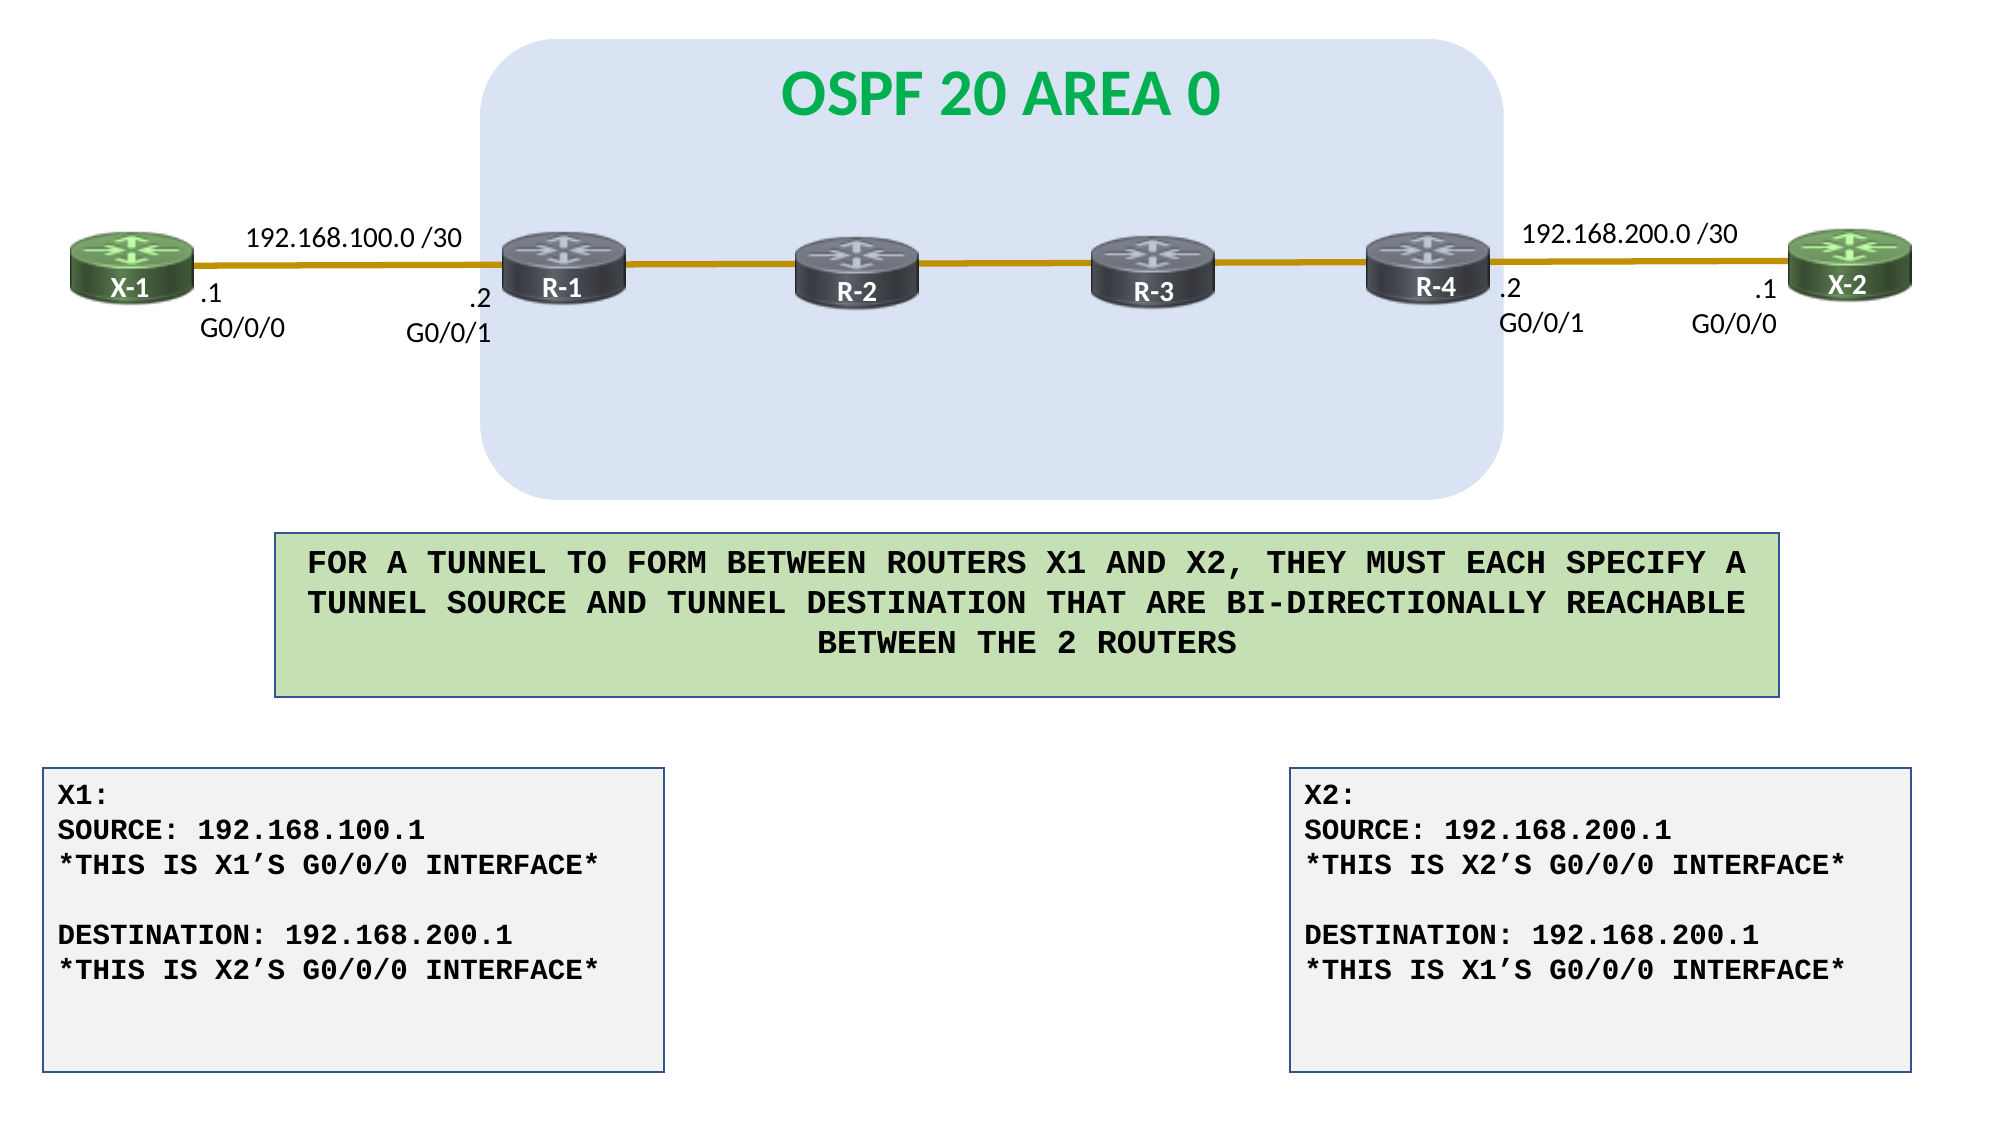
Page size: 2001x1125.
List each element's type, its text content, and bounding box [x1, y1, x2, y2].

picture [70, 207, 194, 331]
picture [1091, 211, 1215, 335]
text_box .1 G0/0/0 [1676, 266, 1792, 347]
text_box [477, 266, 1506, 502]
text_box 192.168.100.0 /30 [230, 211, 478, 260]
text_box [194, 260, 502, 266]
text_box [477, 36, 1506, 260]
text_box FOR A TUNNEL TO FORM BETWEEN ROUTERS X1 AND X2, THEY MUST EACH SPECIFY A TUNNEL SOURCE AND TUNNEL DESTINATION THAT ARE BI-DIRECTIONALLY REACHABLE BETWEEN THE 2 ROUTERS [274, 532, 1780, 698]
text_box OSPF 20 AREA 0 [766, 41, 1237, 136]
text_box .2 G0/0/1 [1484, 266, 1600, 346]
text_box .2 G0/0/1 [391, 270, 507, 356]
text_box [1490, 260, 1788, 266]
text_box X2: SOURCE: 192.168.200.1 *THIS IS X2’S G0/0/0 INTERFACE* DESTINATION: 192.168.200.1 *THIS IS X1’S G0/0/0 INTERFACE* [1289, 767, 1912, 1073]
text_box .1 G0/0/0 [185, 266, 301, 386]
text_box X1: SOURCE: 192.168.100.1 *THIS IS X1’S G0/0/0 INTERFACE* DESTINATION: 192.168.200.1 *THIS IS X2’S G0/0/0 INTERFACE* [42, 767, 665, 1073]
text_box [626, 260, 795, 266]
picture [1788, 204, 1912, 328]
text_box 192.168.200.0 /30 [1506, 206, 1754, 257]
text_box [1215, 260, 1366, 266]
picture [795, 212, 919, 336]
picture [1366, 207, 1490, 331]
picture [502, 207, 626, 331]
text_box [919, 260, 1091, 266]
